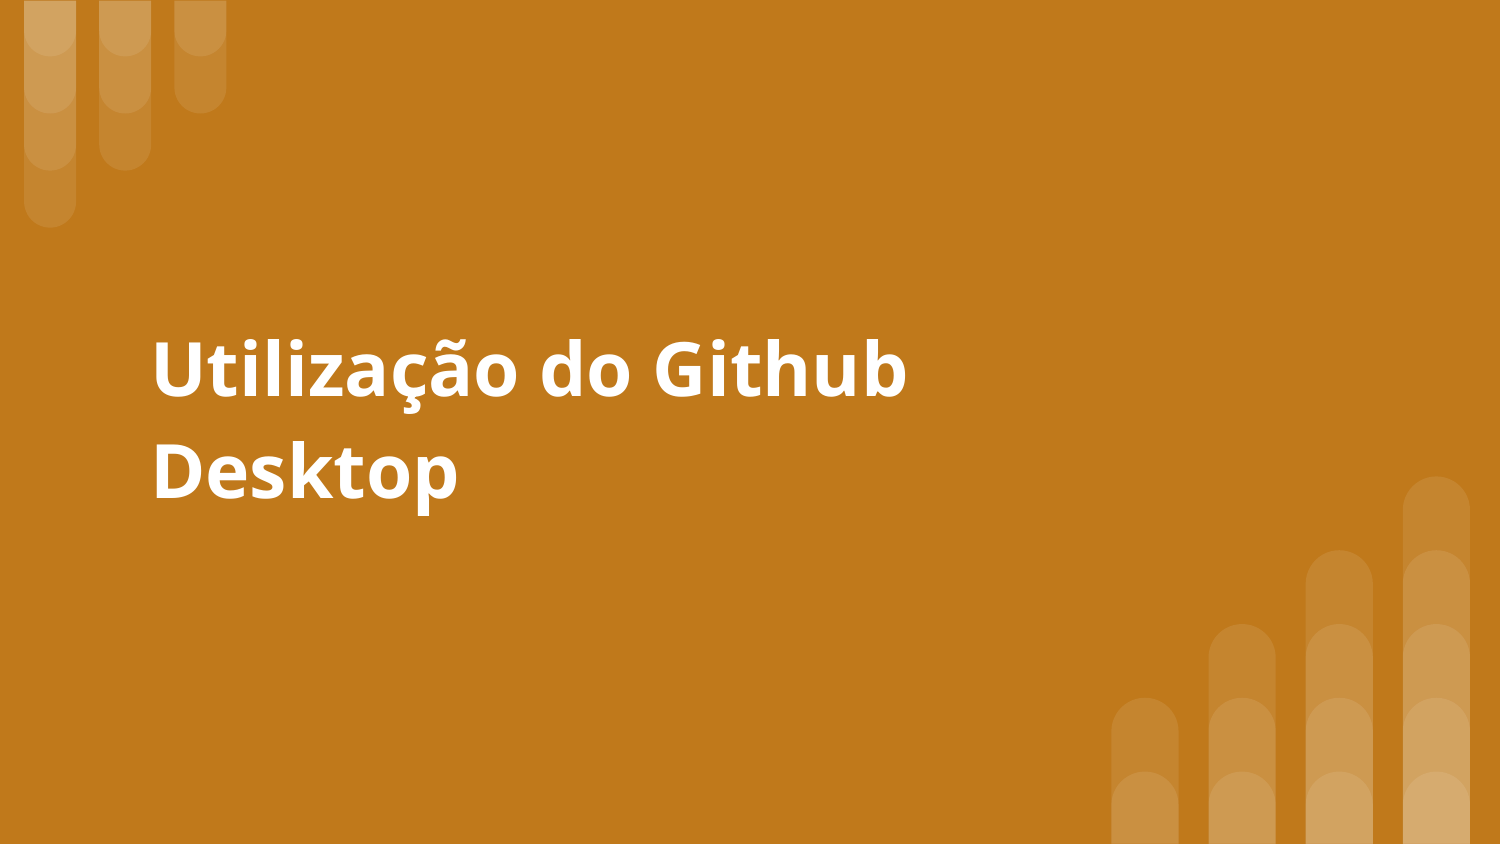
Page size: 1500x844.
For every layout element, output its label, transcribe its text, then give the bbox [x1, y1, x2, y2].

title Utilização do Github Desktop [135, 264, 1097, 572]
